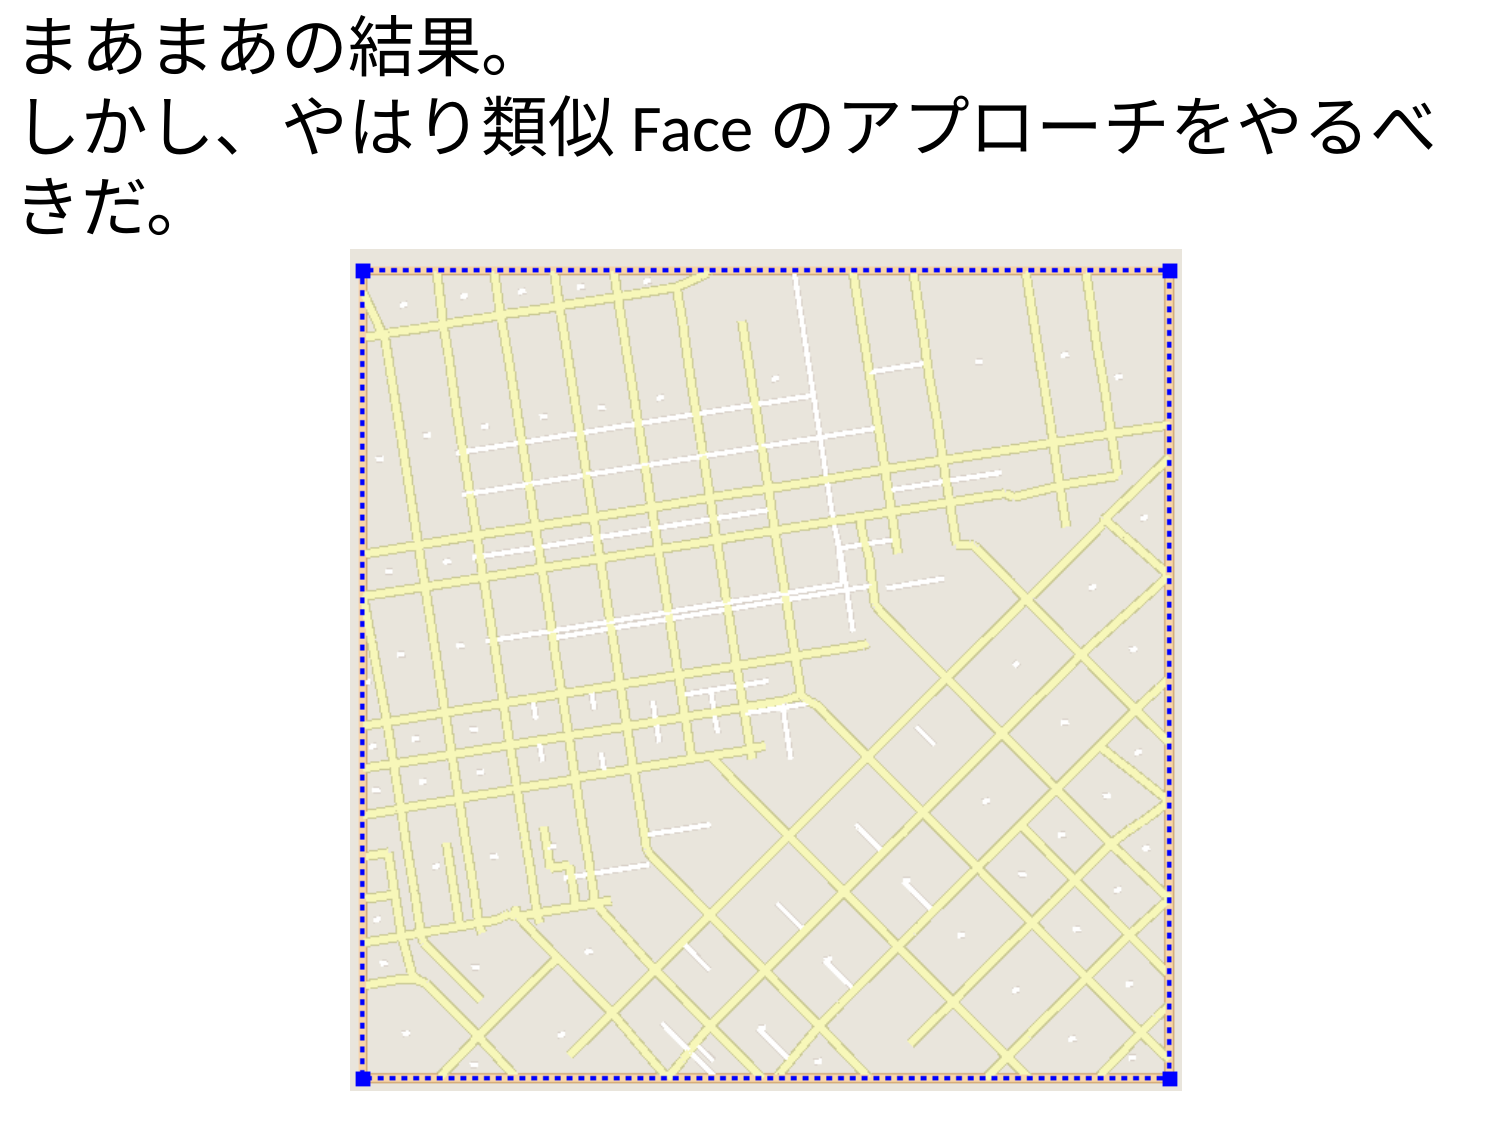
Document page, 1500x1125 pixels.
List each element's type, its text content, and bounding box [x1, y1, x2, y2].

text_box まあまあの結果。 しかし、やはり類似Faceのアプローチをやるべきだ。 [0, 0, 1500, 253]
picture [349, 249, 1183, 1091]
